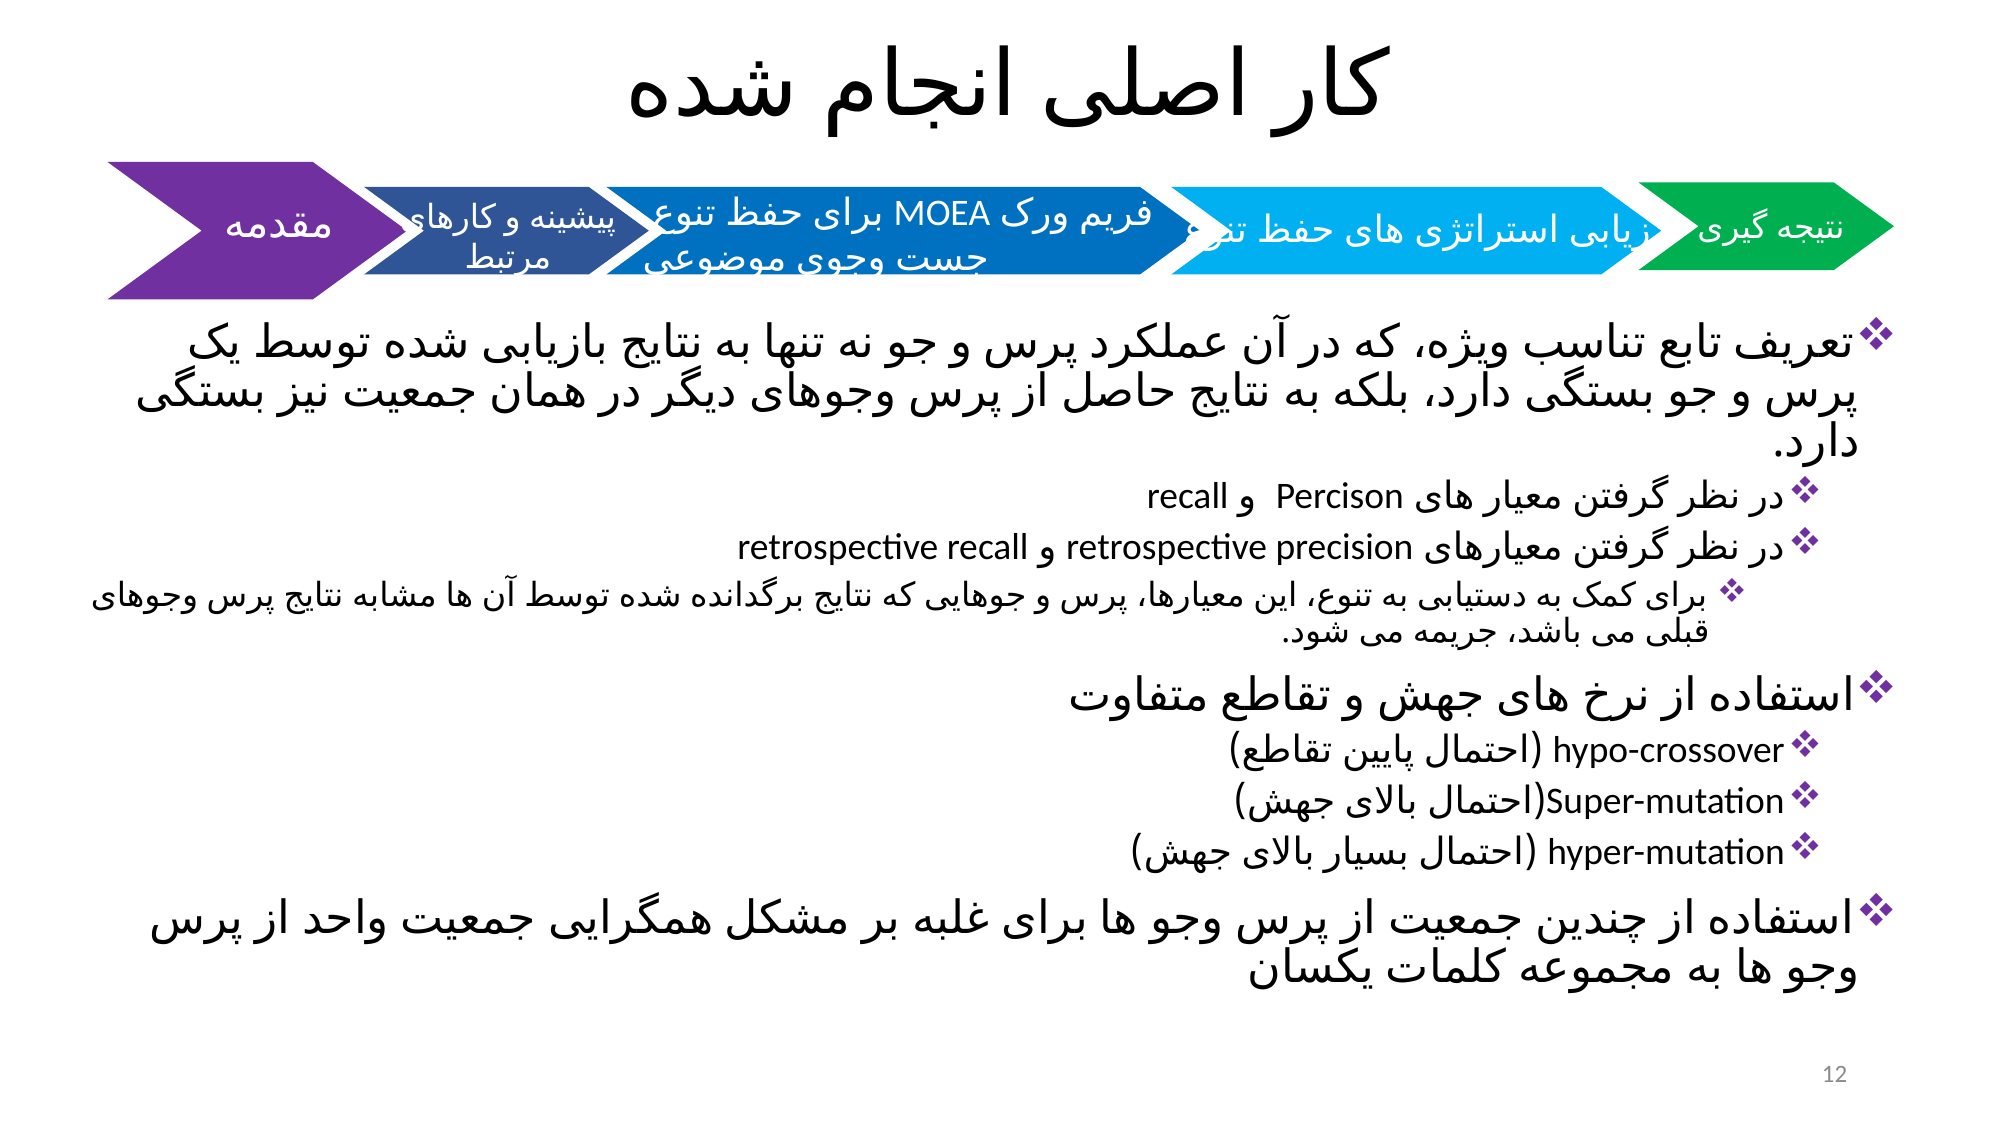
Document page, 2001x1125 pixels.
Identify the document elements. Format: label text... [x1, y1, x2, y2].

text_box تعریف تابع تناسب ویژه، که در آن عملکرد پرس و جو نه تنها به نتایج بازیابی شده توسط یک پرس و جو بستگی دارد، بلکه به نتایج حاصل از پرس وجوهای دیگر در همان جمعیت نیز بستگی دارد. در نظر گرفتن معیار های Percison و recall در نظر گرفتن معیارهای retrospective precision و retrospective recall برای کمک به دستیابی به تنوع، این معیارها، پرس و جوهایی که نتایج برگدانده شده توسط آن ها مشابه نتایج پرس وجوهای قبلی می باشد، جریمه می شود. استفاده از نرخ های جهش و تقاطع متفاوت hypo-crossover (احتمال پایین تقاطع) Super-mutation(احتمال بالای جهش) hyper-mutation (احتمال بسیار بالای جهش) استفاده از چندین جمعیت از پرس وجو ها برای غلبه بر مشکل همگرایی جمعیت واحد از پرس وجو ها به مجموعه کلمات یکسان [73, 310, 1913, 1064]
title کار اصلی انجام شده [146, 25, 1872, 147]
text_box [107, 161, 1895, 300]
slide_number 12 [1412, 1064, 1863, 1103]
